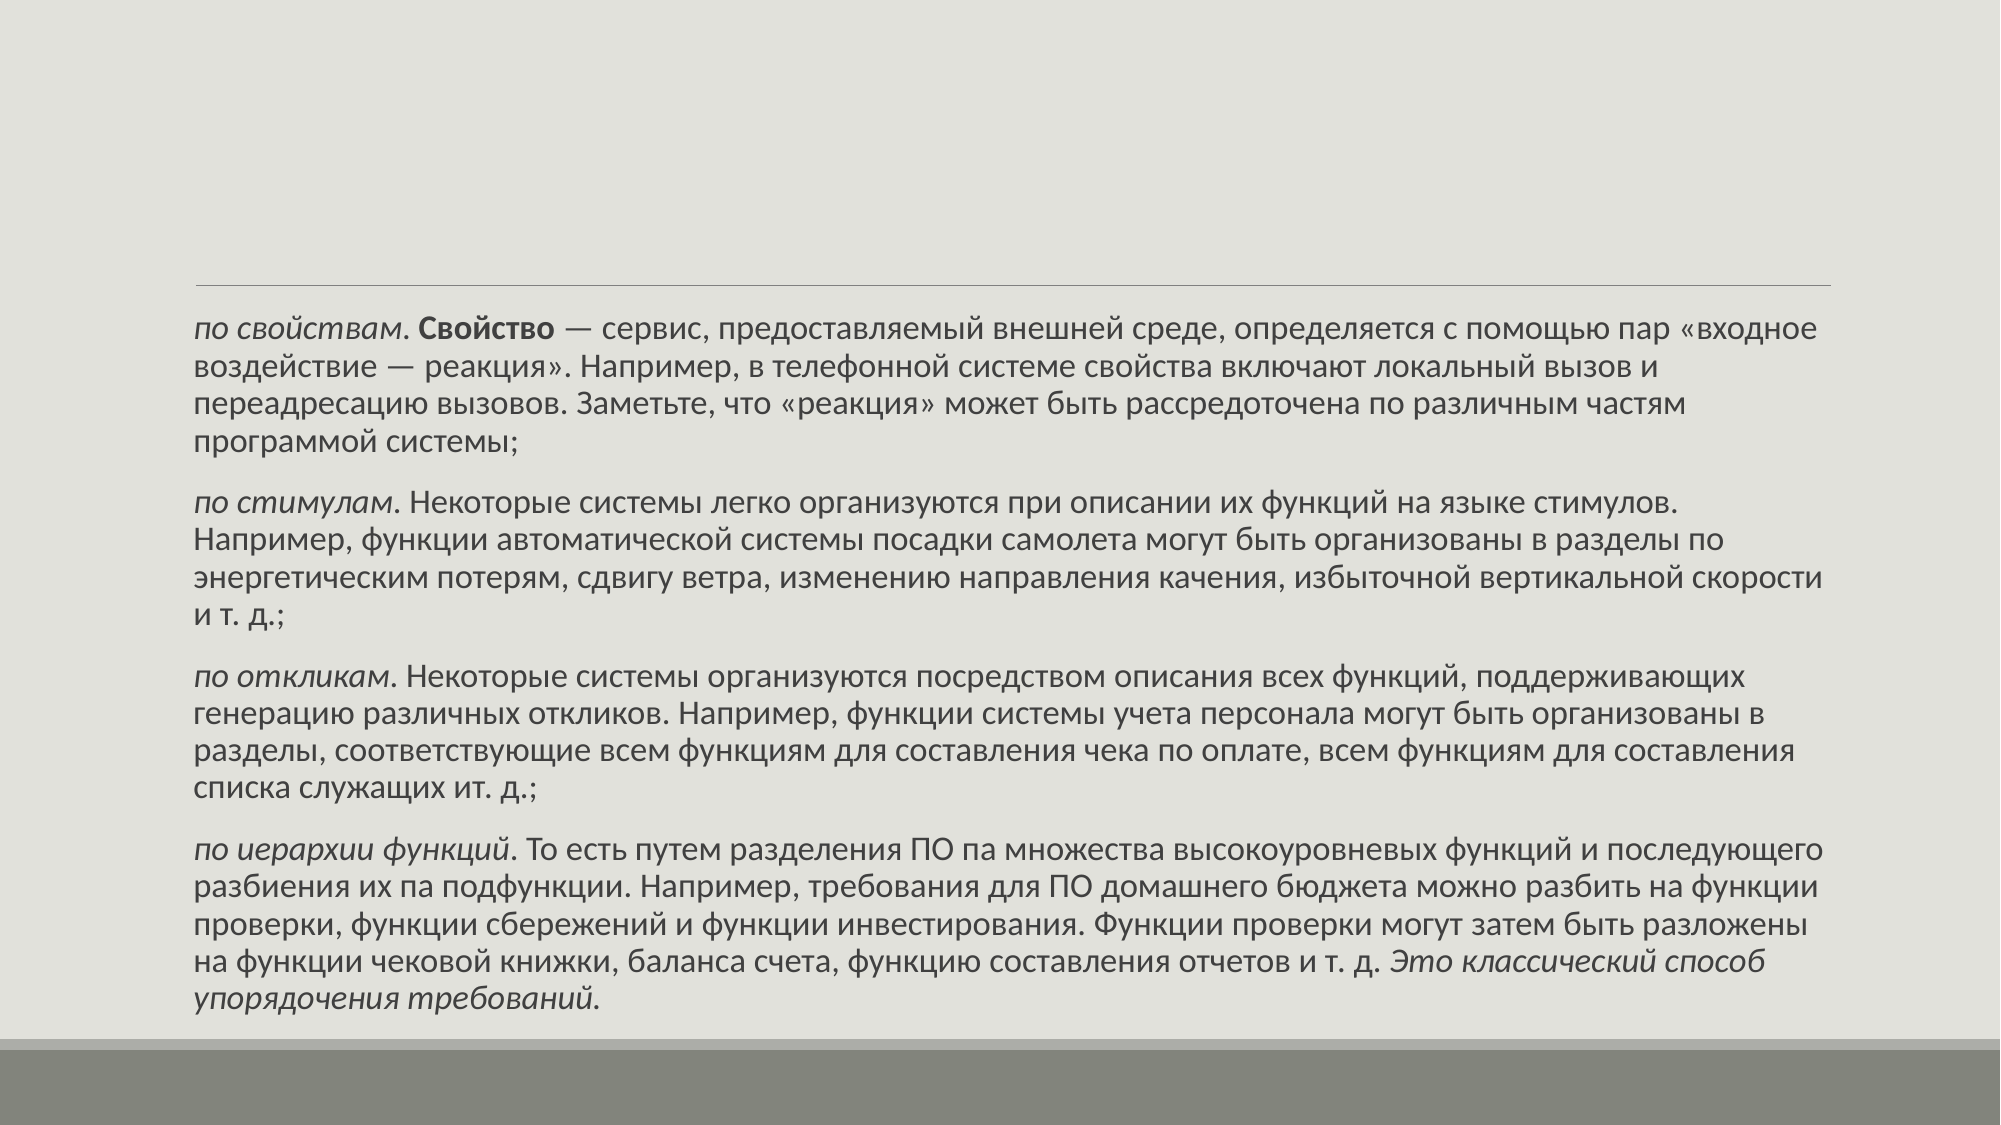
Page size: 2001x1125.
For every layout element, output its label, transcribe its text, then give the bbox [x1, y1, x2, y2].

list по свойствам. Свойство — сервис, предоставляемый внешней среде, определяется с помощью пар «входное воздействие — реакция». Например, в телефонной системе свойства включают локальный вызов и переадресацию вызовов. Заметьте, что «реакция» может быть рассредоточена по различным частям программой системы; по стимулам. Некоторые системы легко организуются при описании их функций на языке стимулов. Например, функции автоматической системы посадки самолета могут быть организованы в разделы по энергетическим потерям, сдвигу ветра, изменению направления качения, избыточной вертикальной скорости и т. д.; по откликам. Некоторые системы организуются посредством описания всех функций, поддерживающих генерацию различных откликов. Например, функции системы учета персонала могут быть организованы в разделы, соответствующие всем функциям для составления чека по оплате, всем функциям для составления списка служащих ит. д.; по иерархии функций. То есть путем разделения ПО па множества высокоуровневых функций и последующего разбиения их па подфункции. Например, требования для ПО домашнего бюджета можно разбить на функции проверки, функции сбережений и функции инвестирования. Функции проверки могут затем быть разложены на функции чековой книжки, баланса счета, функцию составления отчетов и т. д. Это классический способ упорядочения требований. [180, 302, 1830, 1032]
